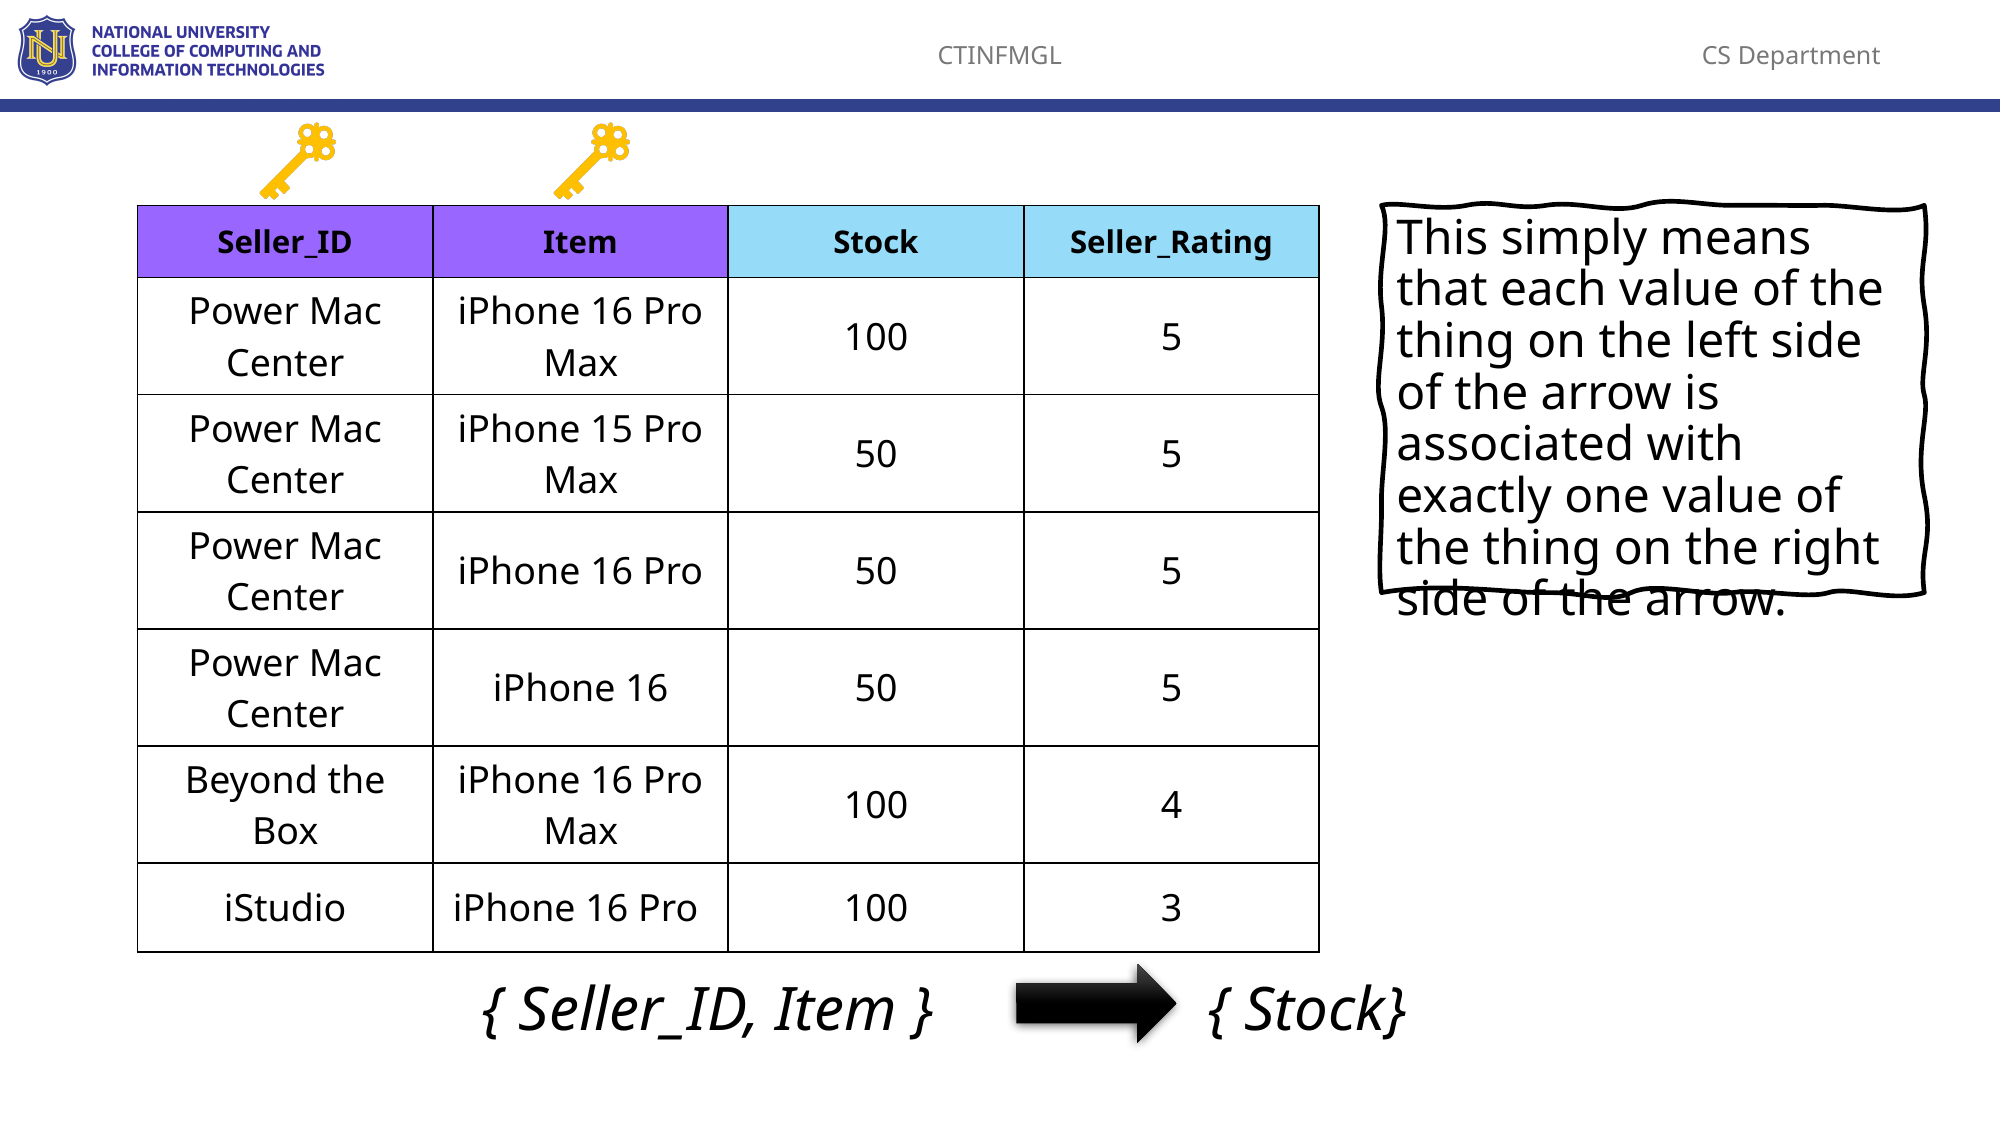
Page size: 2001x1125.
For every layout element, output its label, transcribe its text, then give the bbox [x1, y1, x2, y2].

table_cell iPhone 16 [434, 630, 727, 745]
picture [253, 116, 343, 206]
table_cell 3 [1025, 864, 1318, 951]
picture [546, 116, 637, 206]
picture [0, 0, 337, 99]
table_cell iPhone 16 Pro Max [434, 278, 727, 394]
table_cell 4 [1025, 747, 1318, 862]
text_box { Stock} [1193, 963, 1456, 1053]
text_box [1016, 963, 1177, 1044]
table_cell 5 [1025, 630, 1318, 745]
table_cell iPhone 16 Pro [434, 513, 727, 628]
table_cell iStudio [138, 864, 432, 951]
table_cell iPhone 16 Pro Max [434, 747, 727, 862]
table_cell 50 [729, 513, 1023, 628]
table_header Item [434, 206, 727, 277]
table_cell Power Mac Center [138, 395, 432, 511]
table_cell iPhone 16 Pro [434, 864, 727, 951]
table_cell iPhone 15 Pro Max [434, 395, 727, 511]
table_cell 100 [729, 747, 1023, 862]
table_cell 5 [1025, 513, 1318, 628]
table_cell 50 [729, 630, 1023, 745]
table_cell Power Mac Center [138, 513, 432, 628]
table_cell 5 [1025, 395, 1318, 511]
table_header Stock [729, 206, 1023, 277]
table_cell 50 [729, 395, 1023, 511]
table_cell 5 [1025, 278, 1318, 394]
list { Seller_ID, Item } [467, 963, 1000, 1053]
table_cell 100 [729, 278, 1023, 394]
table_cell Power Mac Center [138, 630, 432, 745]
table_cell Beyond the Box [138, 747, 432, 862]
table_cell 100 [729, 864, 1023, 951]
table_cell Power Mac Center [138, 278, 432, 394]
table_header Seller_ID [138, 206, 432, 277]
table_header Seller_Rating [1025, 206, 1318, 277]
text_box This simply means that each value of the thing on the left side of the arrow is associated with exactly one value of the thing on the right side of the arrow. [1377, 201, 1928, 598]
